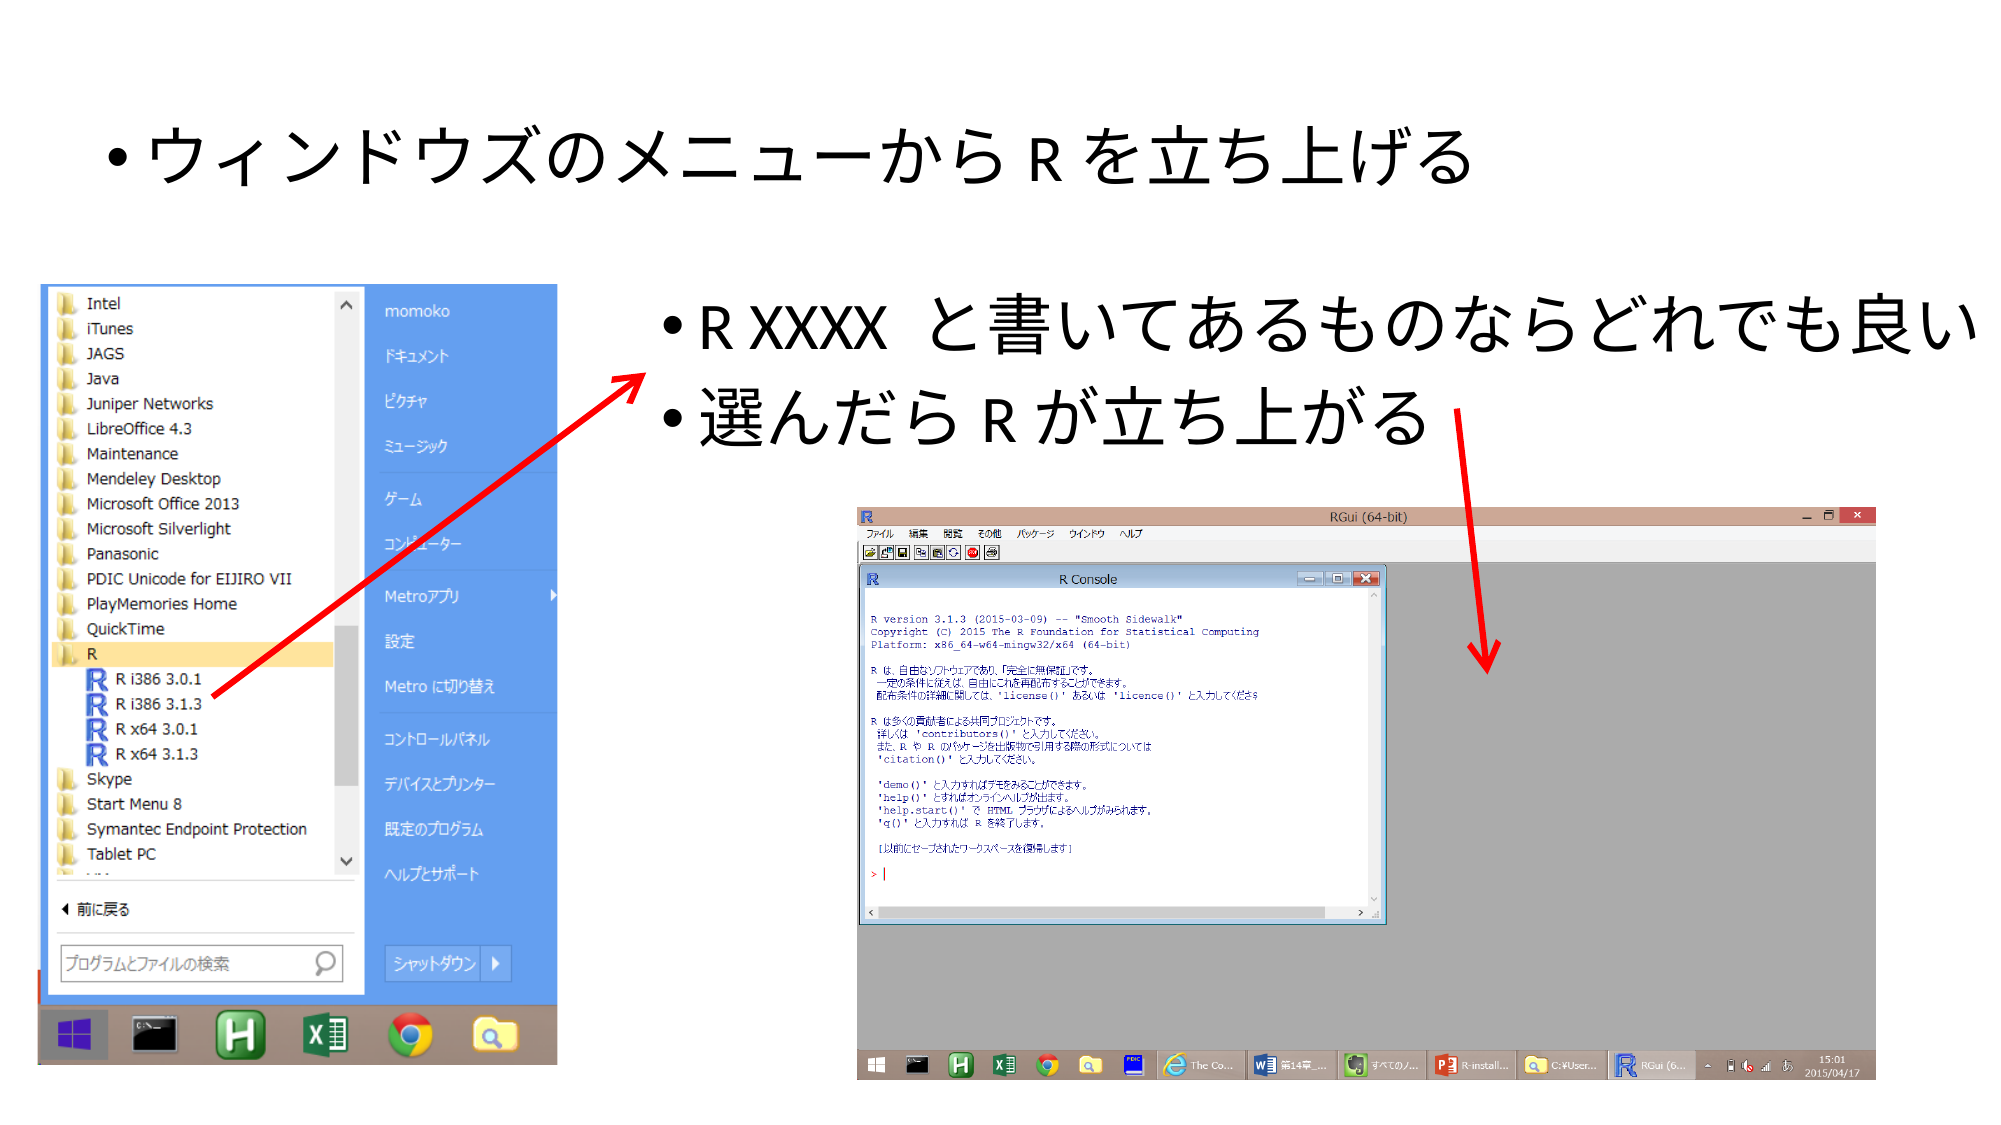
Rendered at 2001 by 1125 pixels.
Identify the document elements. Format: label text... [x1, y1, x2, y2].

picture [37, 284, 558, 1065]
picture [857, 507, 1876, 1080]
text_box ウィンドウズのメニューからRを立ち上げる [91, 116, 1817, 285]
text_box R XXXX と書いてあるものならどれでも良い 選んだらRが立ち上がる [646, 284, 2000, 508]
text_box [212, 372, 647, 698]
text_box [1456, 408, 1488, 675]
